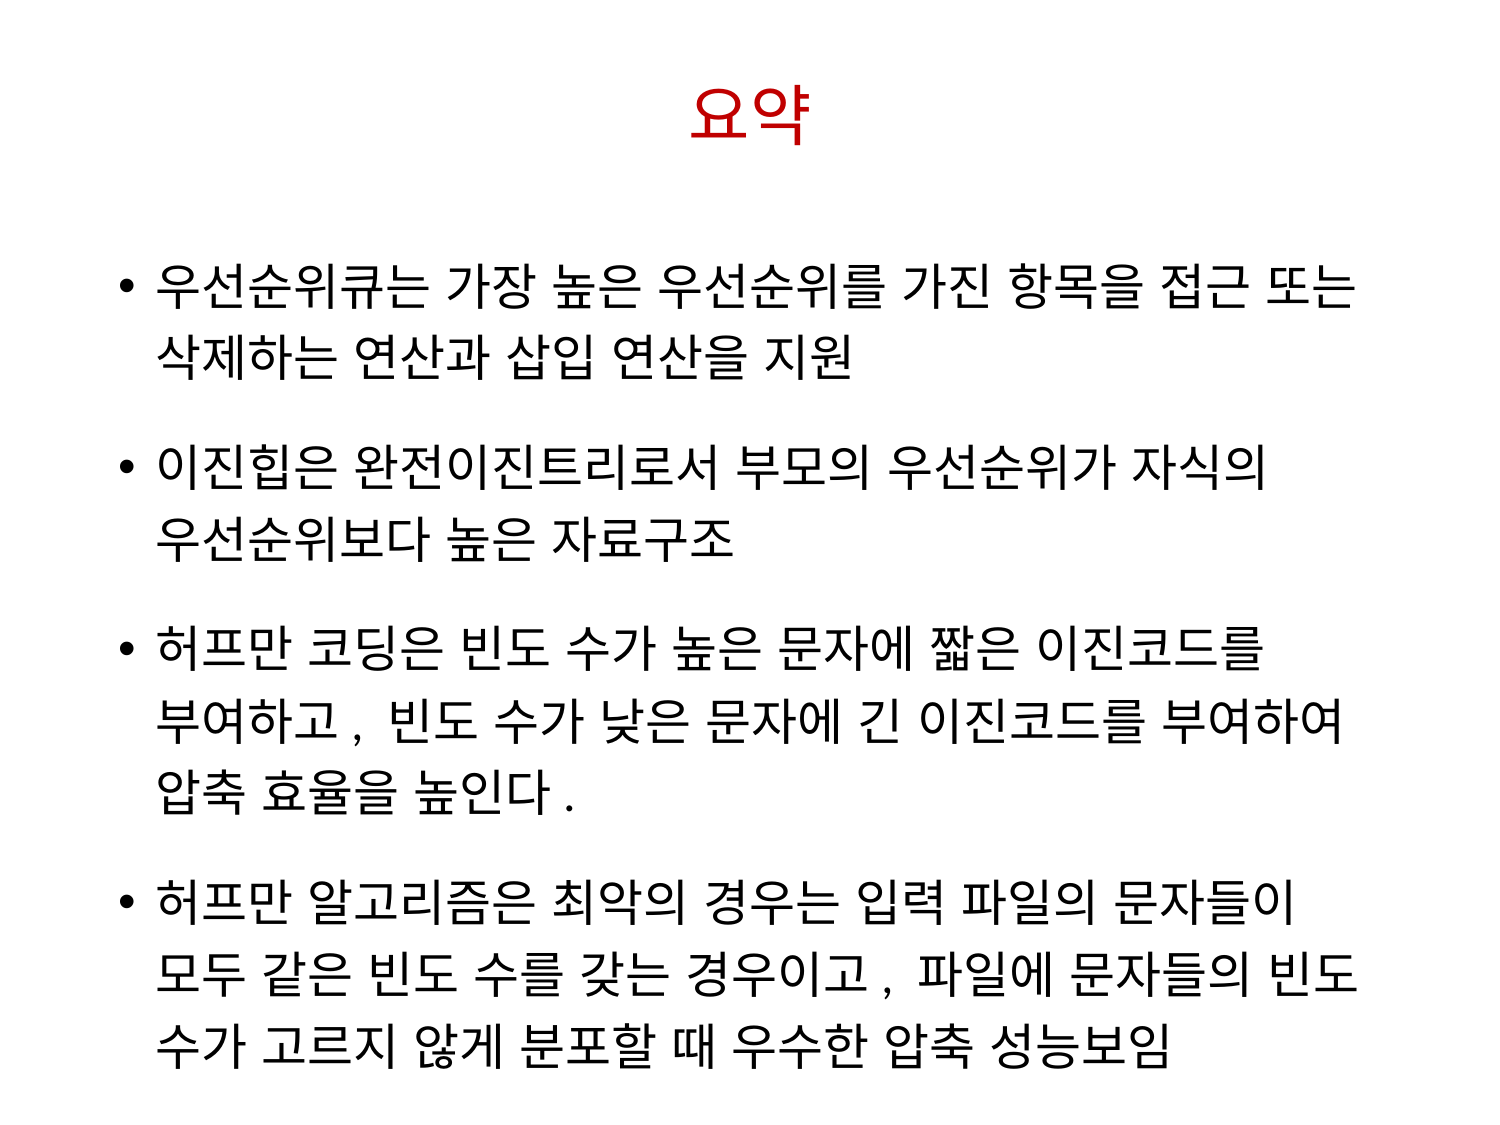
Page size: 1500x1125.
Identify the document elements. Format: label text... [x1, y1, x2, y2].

title 요약 [103, 77, 1397, 160]
list 우선순위큐는 가장 높은 우선순위를 가진 항목을 접근 또는 삭제하는 연산과 삽입 연산을 지원 이진힙은 완전이진트리로서 부모의 우선순위가 자식의 우선순위보다 높은 자료구조 허프만 코딩은 빈도 수가 높은 문자에 짧은 이진코드를 부여하고, 빈도 수가 낮은 문자에 긴 이진코드를 부여하여 압축 효율을 높인다. 허프만 알고리즘은 최악의 경우는 입력 파일의 문자들이 모두 같은 빈도 수를 갖는 경우이고, 파일에 문자들의 빈도 수가 고르지 않게 분포할 때 우수한 압축 성능보임 [103, 235, 1397, 1065]
